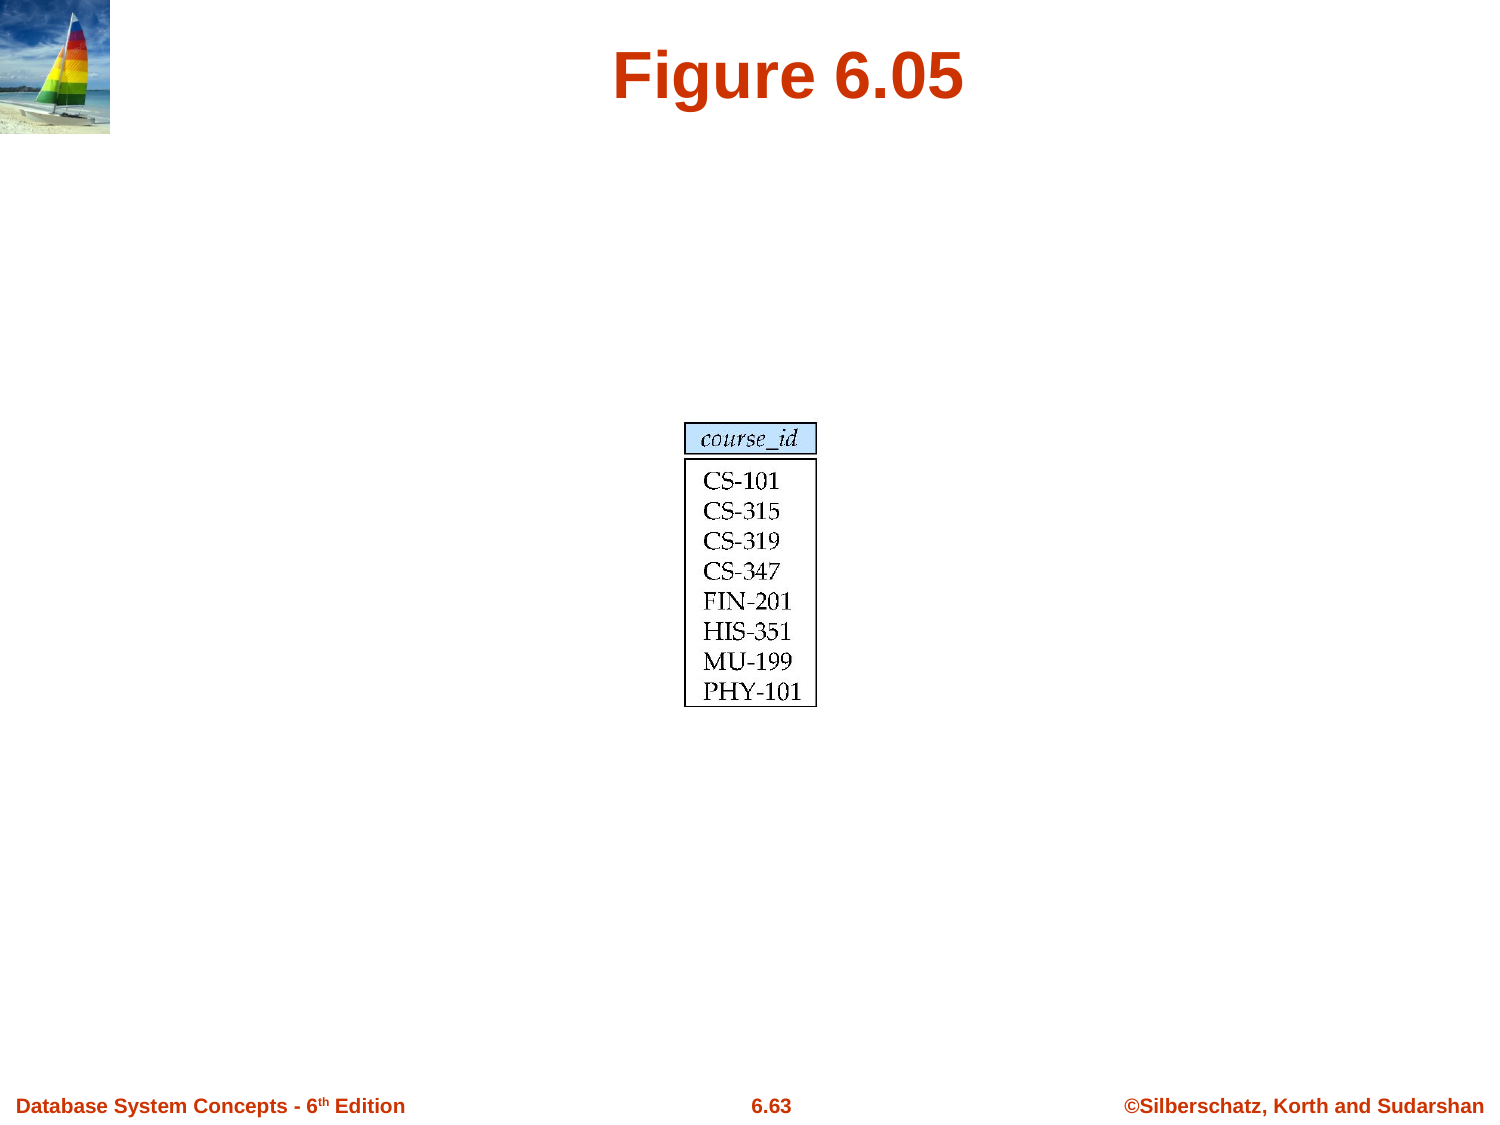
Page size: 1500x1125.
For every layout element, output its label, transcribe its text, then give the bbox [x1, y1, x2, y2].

picture [680, 418, 820, 707]
title Figure 6.05 [125, 18, 1452, 120]
picture [0, 0, 110, 134]
